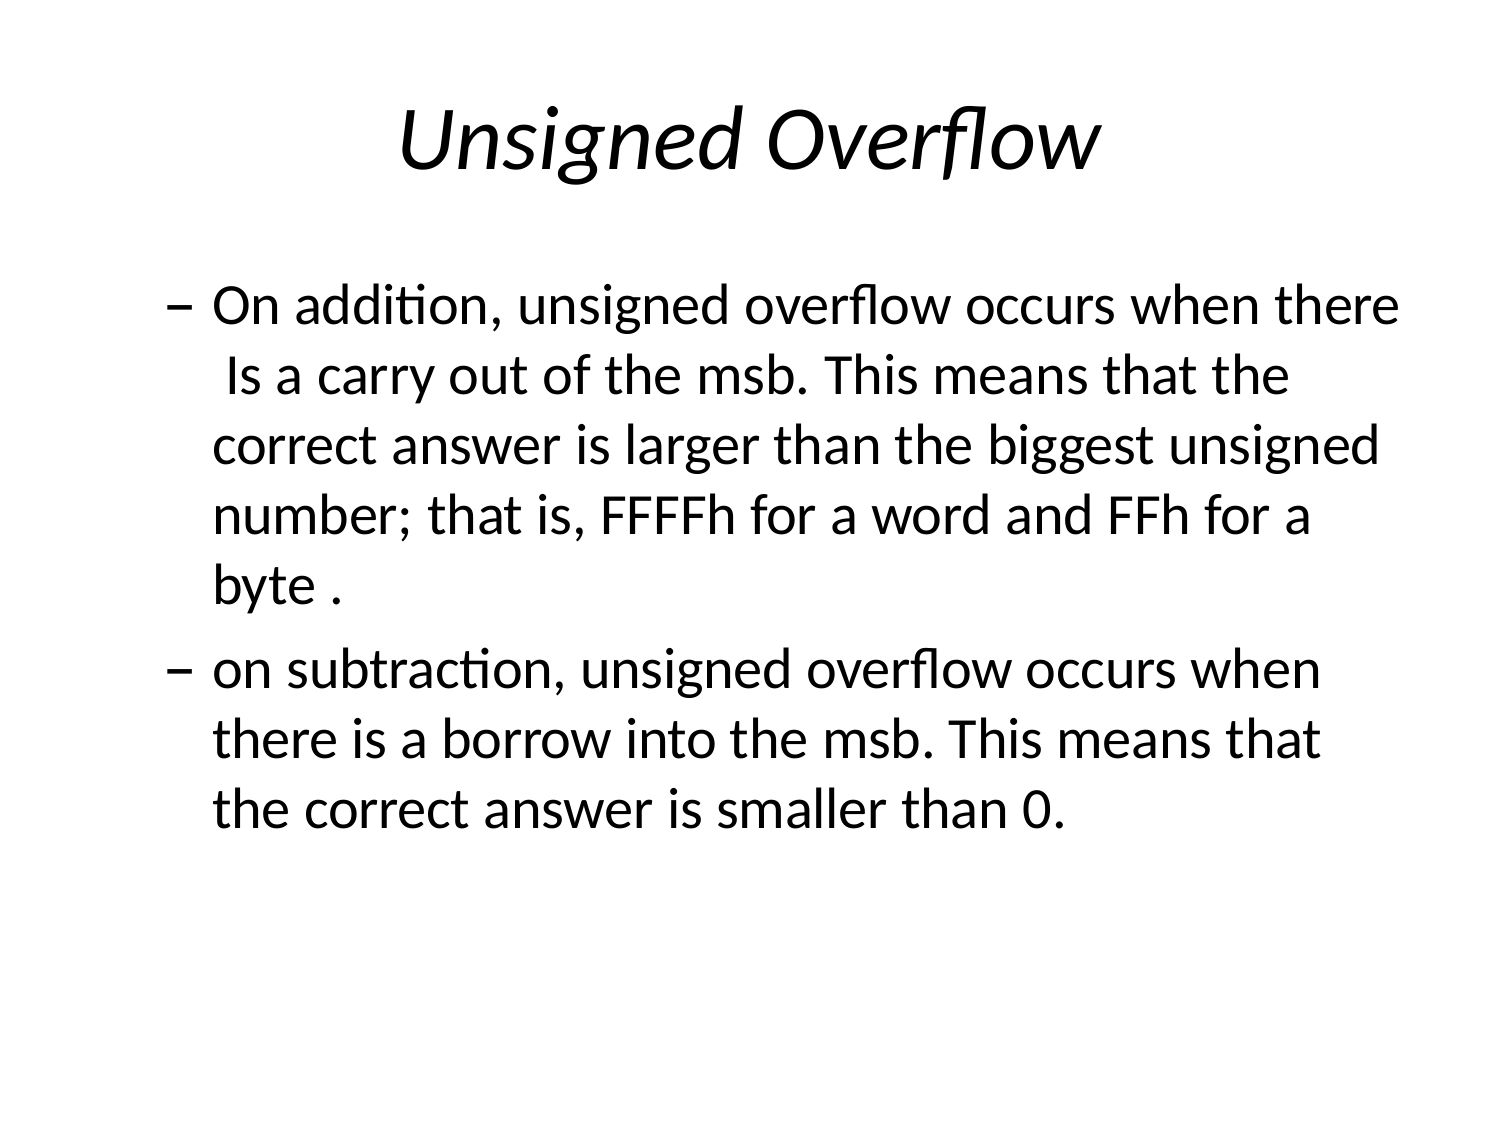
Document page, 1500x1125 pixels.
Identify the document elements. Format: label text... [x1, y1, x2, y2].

title Unsigned Overflow [394, 75, 1106, 264]
text_box On addition, unsigned overflow occurs when there Is a carry out of the msb. This means that the correct answer is larger than the biggest unsigned number; that is, FFFFh for a word and FFh for a byte . on subtraction, unsigned overflow occurs when there is a borrow into the msb. This means that the correct answer is smaller than 0. [162, 264, 1412, 841]
